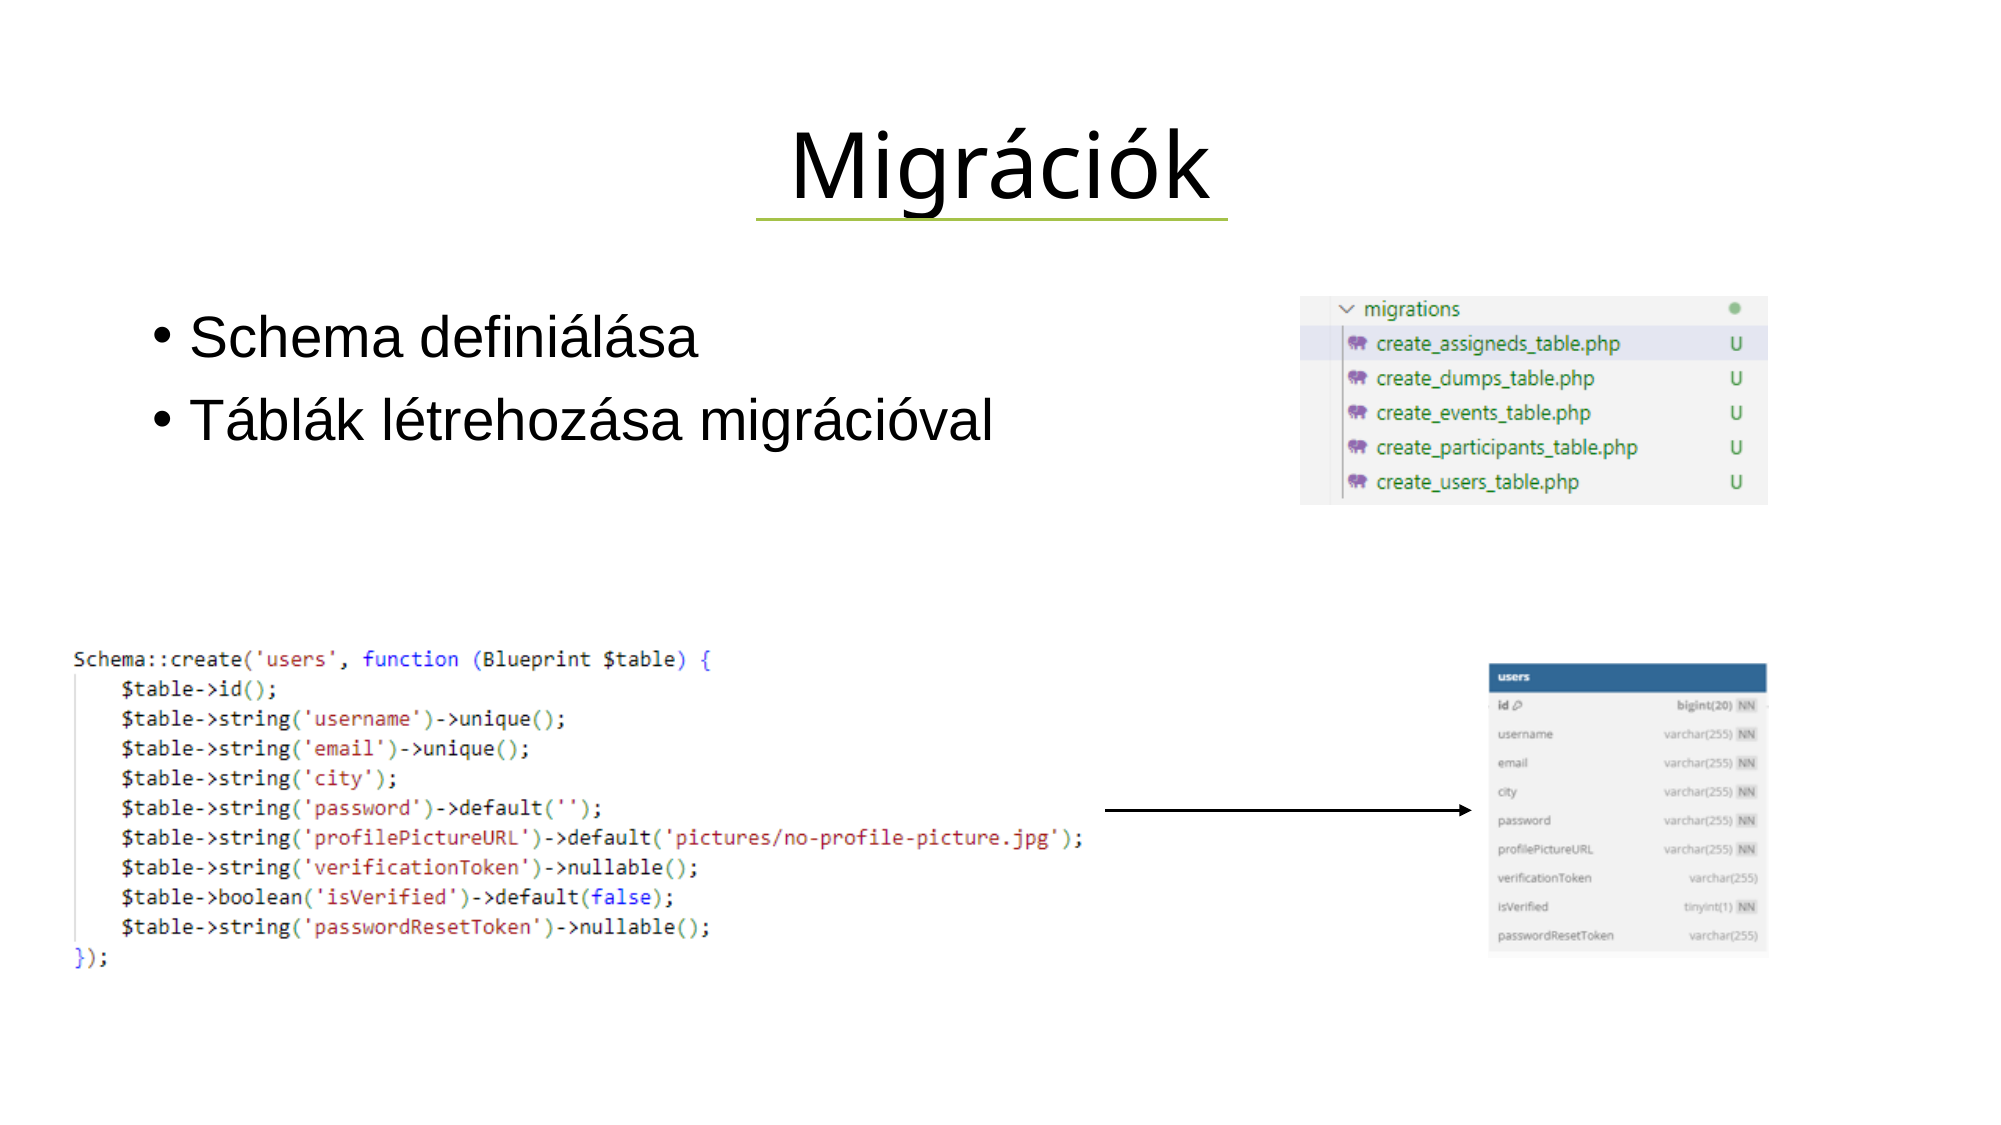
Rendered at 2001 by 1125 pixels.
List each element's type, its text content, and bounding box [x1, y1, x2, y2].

picture [1488, 662, 1769, 959]
picture [62, 642, 1106, 978]
title Migrációk [137, 59, 1863, 278]
picture [1300, 296, 1769, 505]
list Schema definiálása Táblák létrehozása migrációval [137, 299, 1863, 1014]
